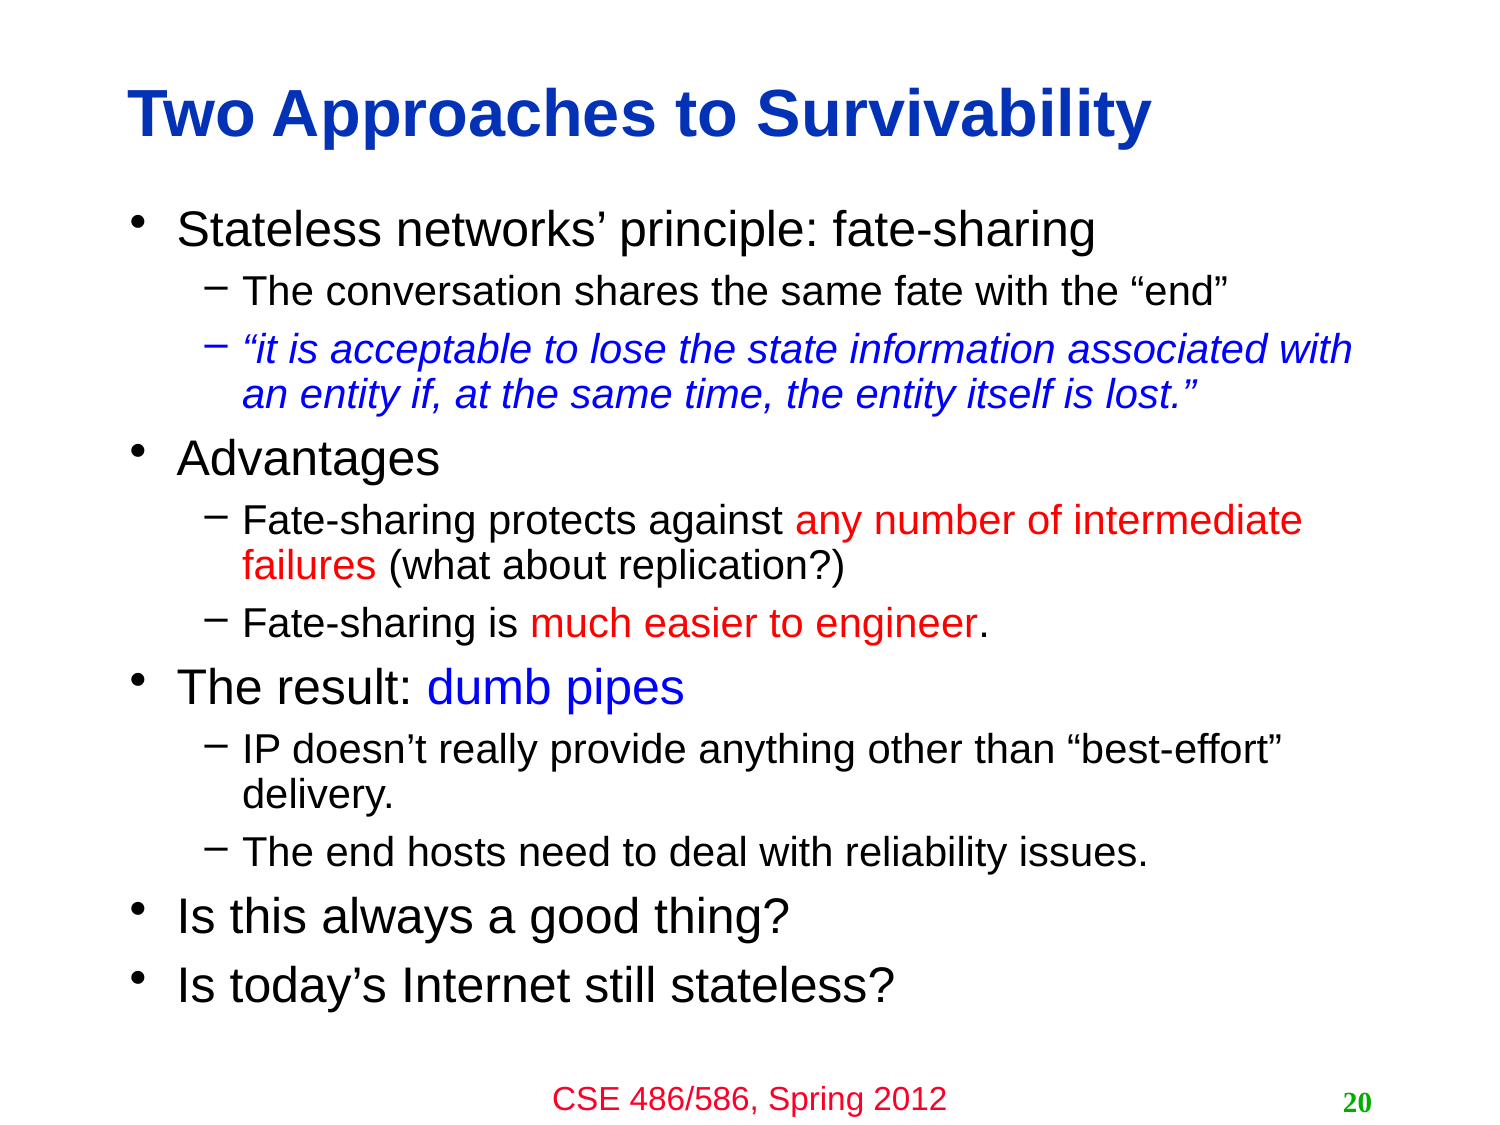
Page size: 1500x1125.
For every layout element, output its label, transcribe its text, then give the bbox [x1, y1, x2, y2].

list Stateless networks’ principle: fate-sharing The conversation shares the same fate with the “end” “it is acceptable to lose the state information associated with an entity if, at the same time, the entity itself is lost.” Advantages Fate-sharing protects against any number of intermediate failures (what about replication?) Fate-sharing is much easier to engineer. The result: dumb pipes IP doesn’t really provide anything other than “best-effort” delivery. The end hosts need to deal with reliability issues. Is this always a good thing? Is today’s Internet still stateless? [114, 195, 1376, 1005]
slide_number 20 [1074, 1076, 1388, 1125]
title Two Approaches to Survivability [112, 53, 1310, 176]
